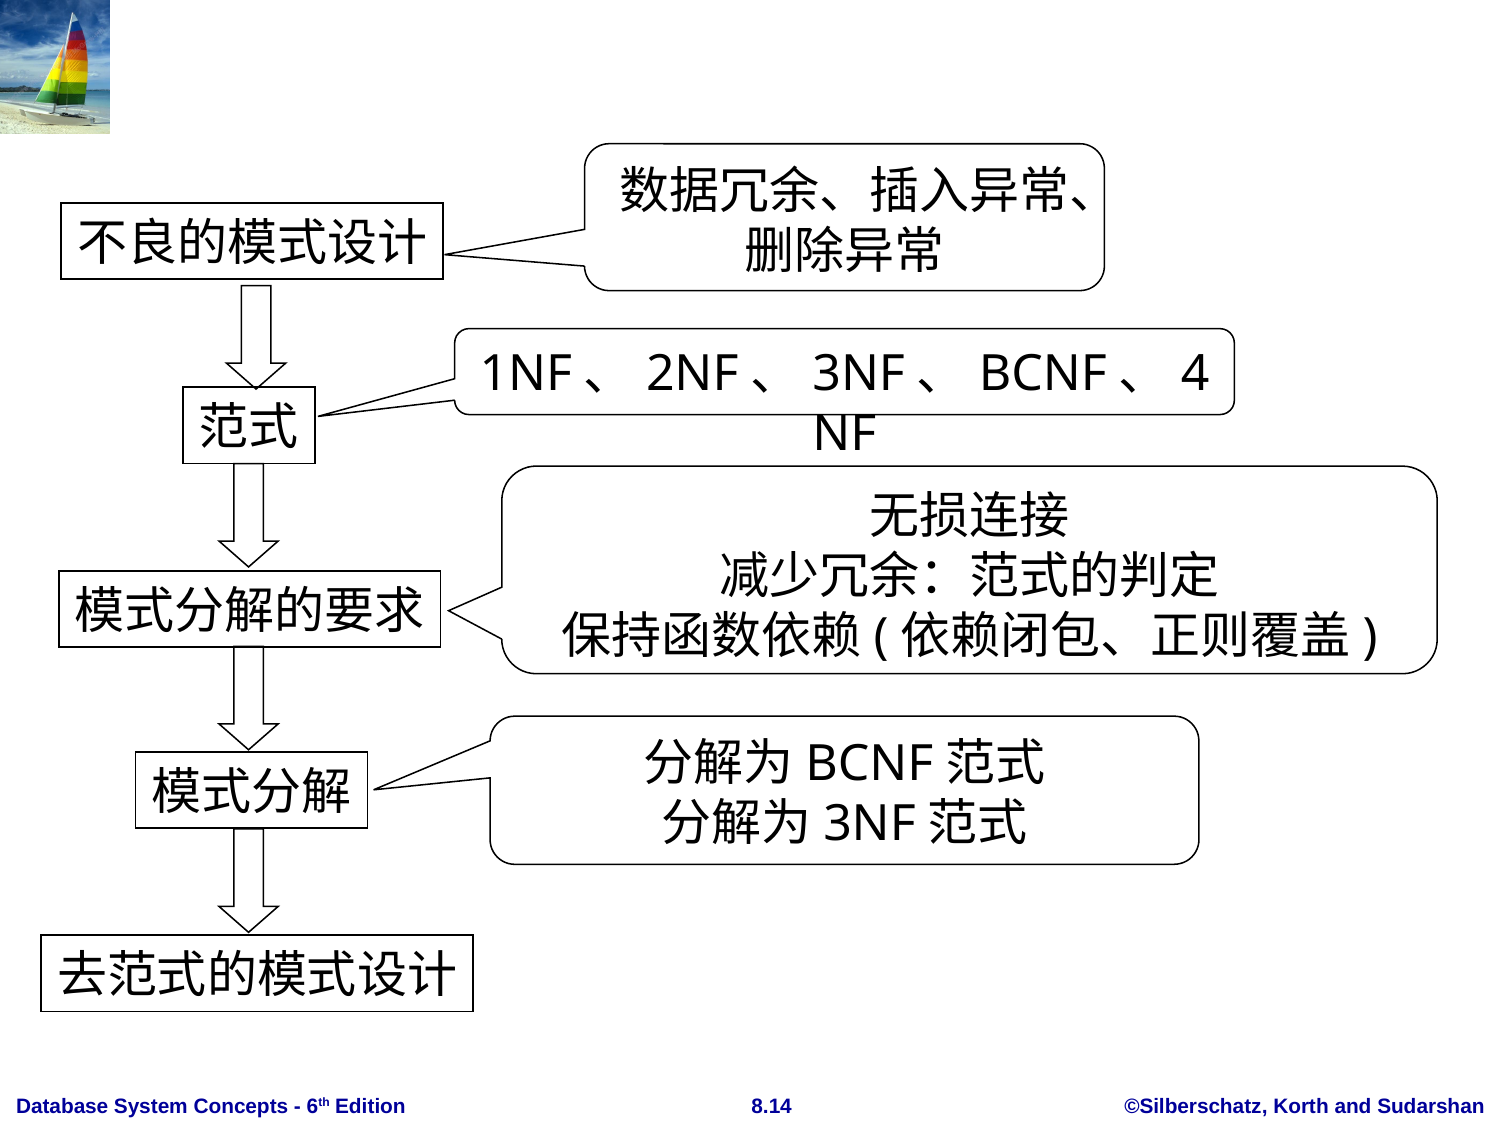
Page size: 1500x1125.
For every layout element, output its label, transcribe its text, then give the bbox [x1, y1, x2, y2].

picture [0, 0, 110, 134]
text_box 数据冗余、插入异常、删除异常 [444, 143, 1105, 291]
text_box 范式 [183, 386, 315, 464]
text_box 分解为BCNF范式 分解为3NF范式 [373, 716, 1199, 865]
text_box [219, 463, 279, 567]
text_box [219, 828, 279, 933]
text_box 无损连接 减少冗余：范式的判定 保持函数依赖(依赖闭包、正则覆盖) [448, 466, 1438, 674]
text_box 1NF、2NF、3NF、BCNF、4NF [317, 328, 1235, 417]
text_box 去范式的模式设计 [41, 934, 473, 1012]
text_box [219, 646, 279, 750]
text_box [226, 285, 286, 390]
text_box 模式分解 [135, 751, 368, 829]
text_box 不良的模式设计 [61, 202, 443, 280]
text_box 模式分解的要求 [58, 570, 441, 648]
